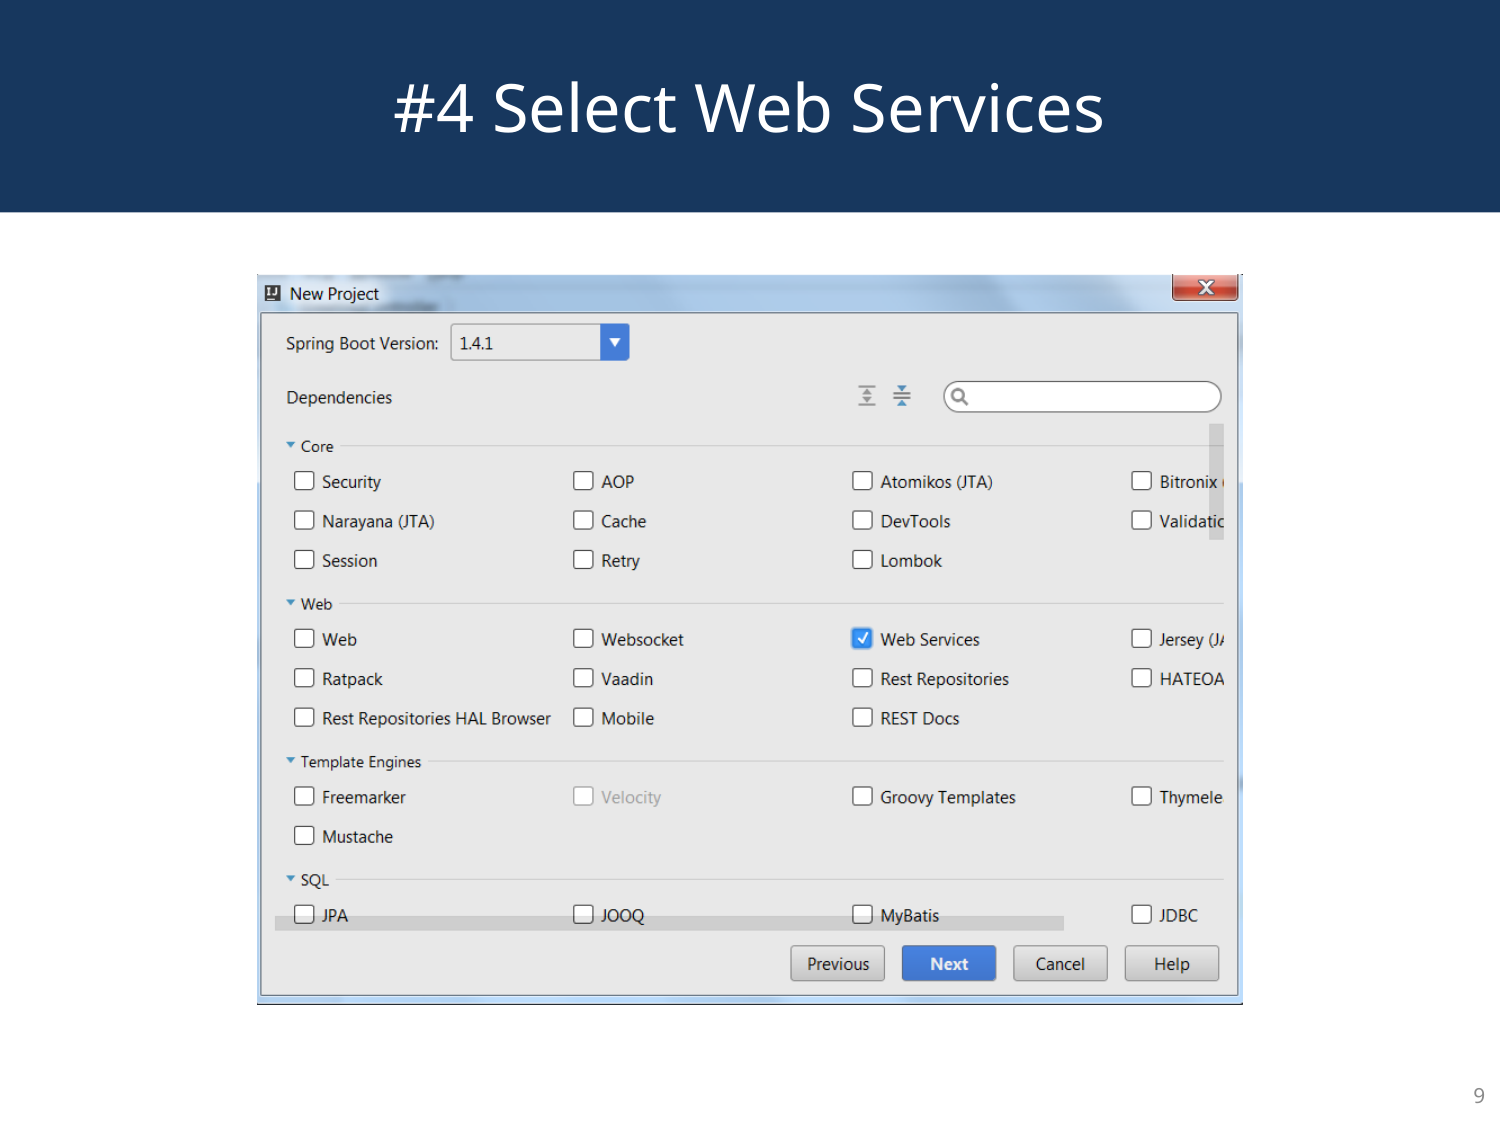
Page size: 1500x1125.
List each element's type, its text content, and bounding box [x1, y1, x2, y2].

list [257, 274, 1243, 1006]
title #4 Select Web Services [0, 0, 1500, 213]
slide_number 9 [1149, 1067, 1500, 1125]
